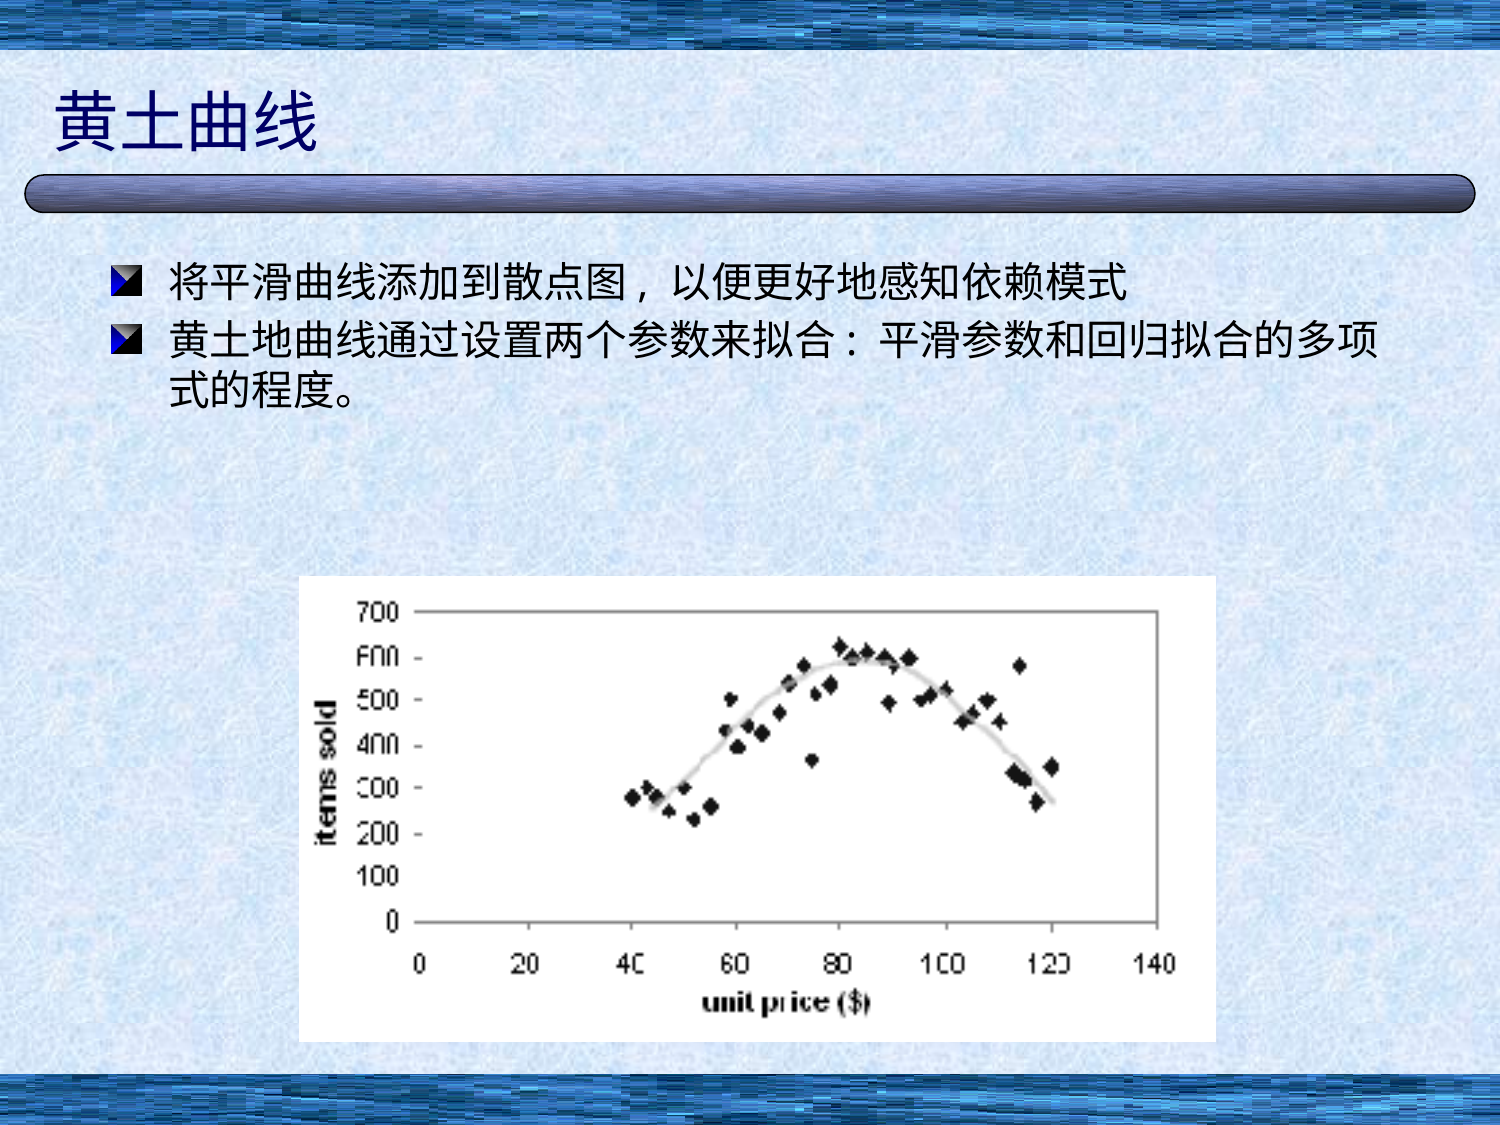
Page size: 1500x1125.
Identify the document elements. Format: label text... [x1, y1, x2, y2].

title 黄土曲线 [37, 79, 1450, 167]
picture [0, 0, 1500, 1125]
list 将平滑曲线添加到散点图, 以便更好地感知依赖模式 黄土地曲线通过设置两个参数来拟合: 平滑参数和回归拟合的多项式的程度。 [96, 248, 1435, 1036]
